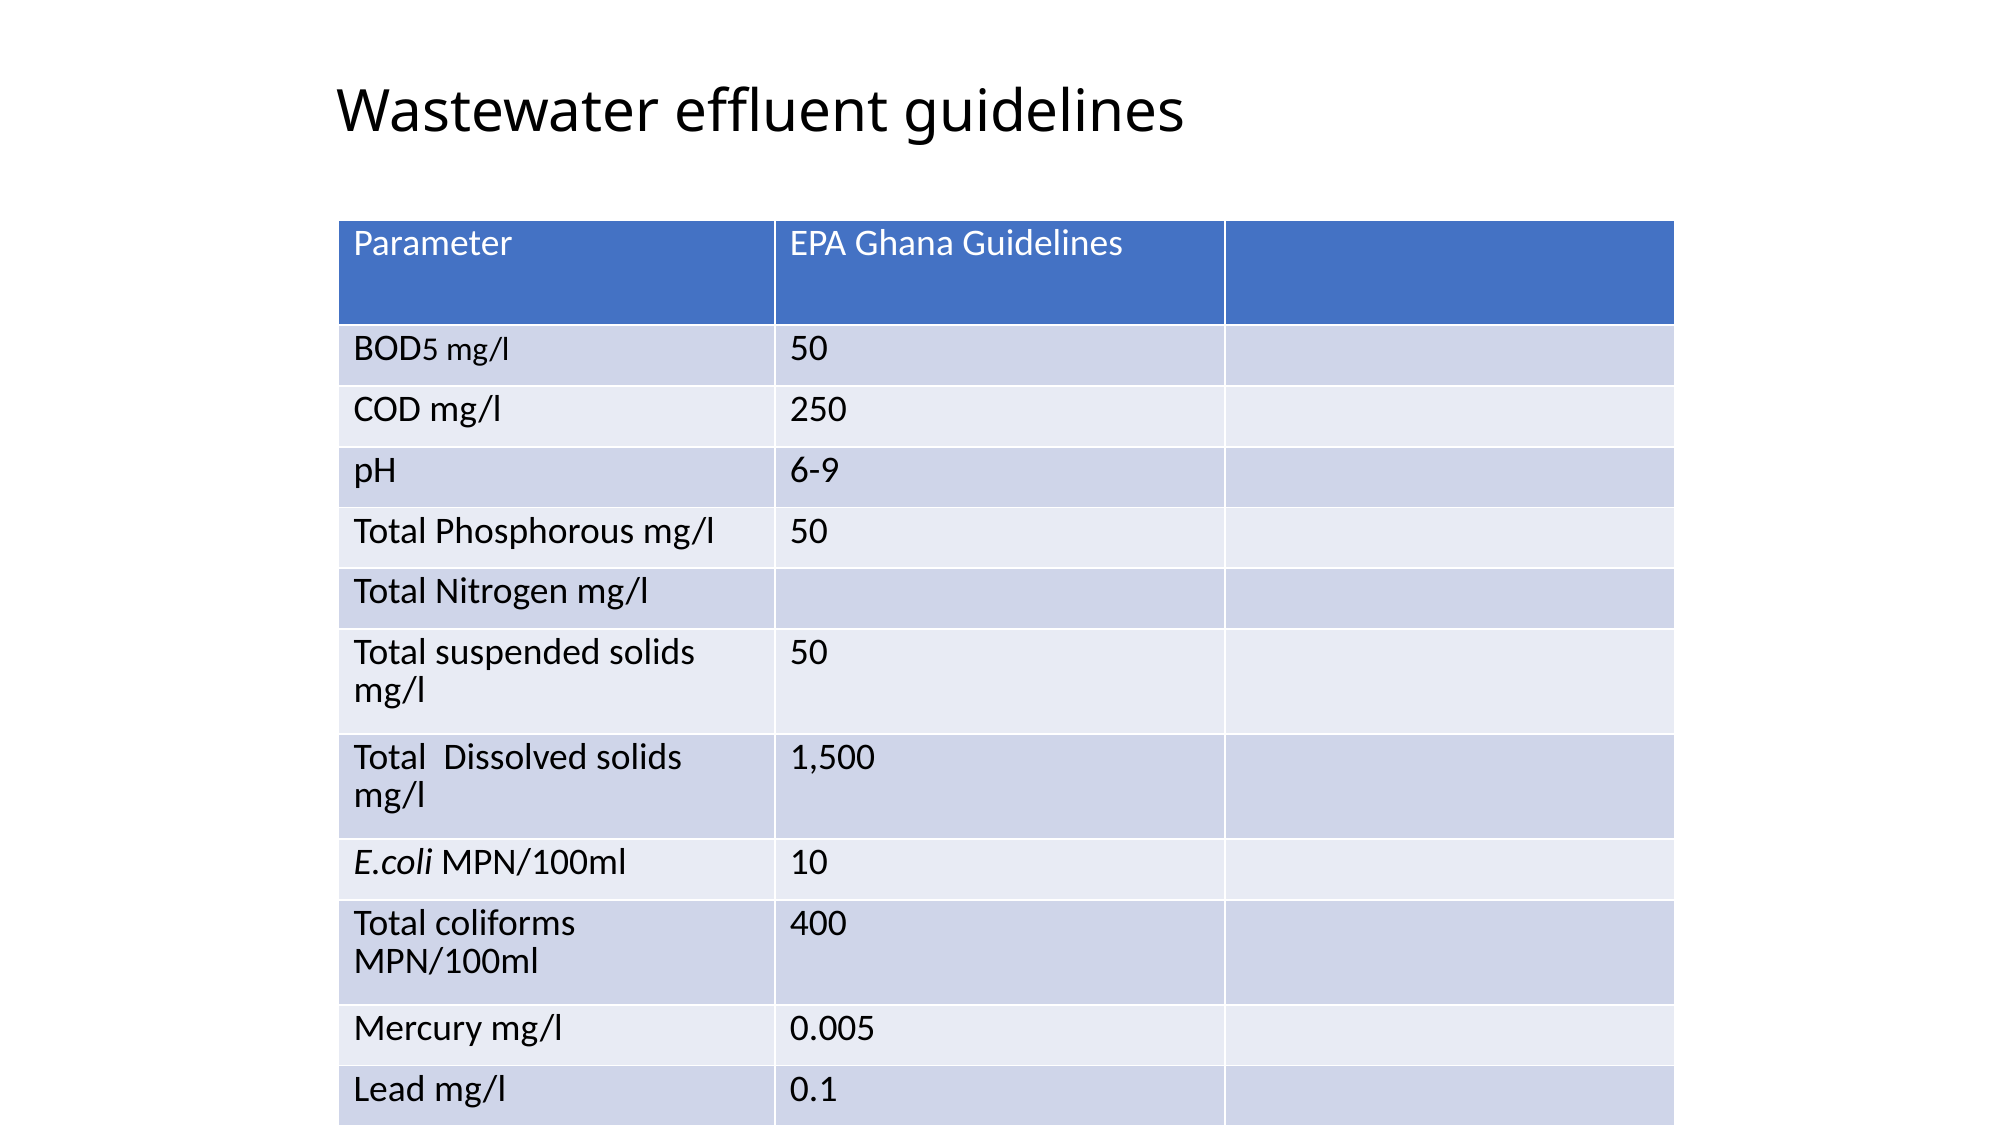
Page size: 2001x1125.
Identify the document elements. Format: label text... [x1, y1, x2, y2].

table_cell [1226, 1066, 1674, 1125]
table_cell 400 [776, 901, 1224, 1004]
table_cell 6-9 [776, 448, 1224, 507]
table_cell [1226, 448, 1674, 507]
table_cell 50 [776, 630, 1224, 733]
table_cell E.coli MPN/100ml [339, 840, 774, 899]
table_cell Total suspended solids mg/l [339, 630, 774, 733]
table_cell [1226, 569, 1674, 628]
table_cell [776, 569, 1224, 628]
table_cell Mercury mg/l [339, 1006, 774, 1065]
table_cell 250 [776, 387, 1224, 446]
table_cell Total Nitrogen mg/l [339, 569, 774, 628]
table_cell BOD5 mg/l [339, 326, 774, 385]
table_cell [1226, 508, 1674, 567]
table_header [1226, 221, 1674, 324]
table_cell 50 [776, 326, 1224, 385]
table_cell [1226, 840, 1674, 899]
table_cell [1226, 1006, 1674, 1065]
table_cell 10 [776, 840, 1224, 899]
table_cell 0.005 [776, 1006, 1224, 1065]
table_cell [1226, 901, 1674, 1004]
table_cell Total Dissolved solids mg/l [339, 735, 774, 838]
table_cell [1226, 630, 1674, 733]
title Wastewater effluent guidelines [321, 42, 1672, 182]
table_cell 1,500 [776, 735, 1224, 838]
table_header Parameter [339, 221, 774, 324]
table_cell 50 [776, 508, 1224, 567]
table_cell [1226, 326, 1674, 385]
table_cell Total Phosphorous mg/l [339, 508, 774, 567]
table_cell Total coliforms MPN/100ml [339, 901, 774, 1004]
table_header EPA Ghana Guidelines [776, 221, 1224, 324]
table_cell [1226, 735, 1674, 838]
table_cell COD mg/l [339, 387, 774, 446]
table_cell pH [339, 448, 774, 507]
table_cell Lead mg/l [339, 1066, 774, 1125]
table_cell [1226, 387, 1674, 446]
table_cell 0.1 [776, 1066, 1224, 1125]
